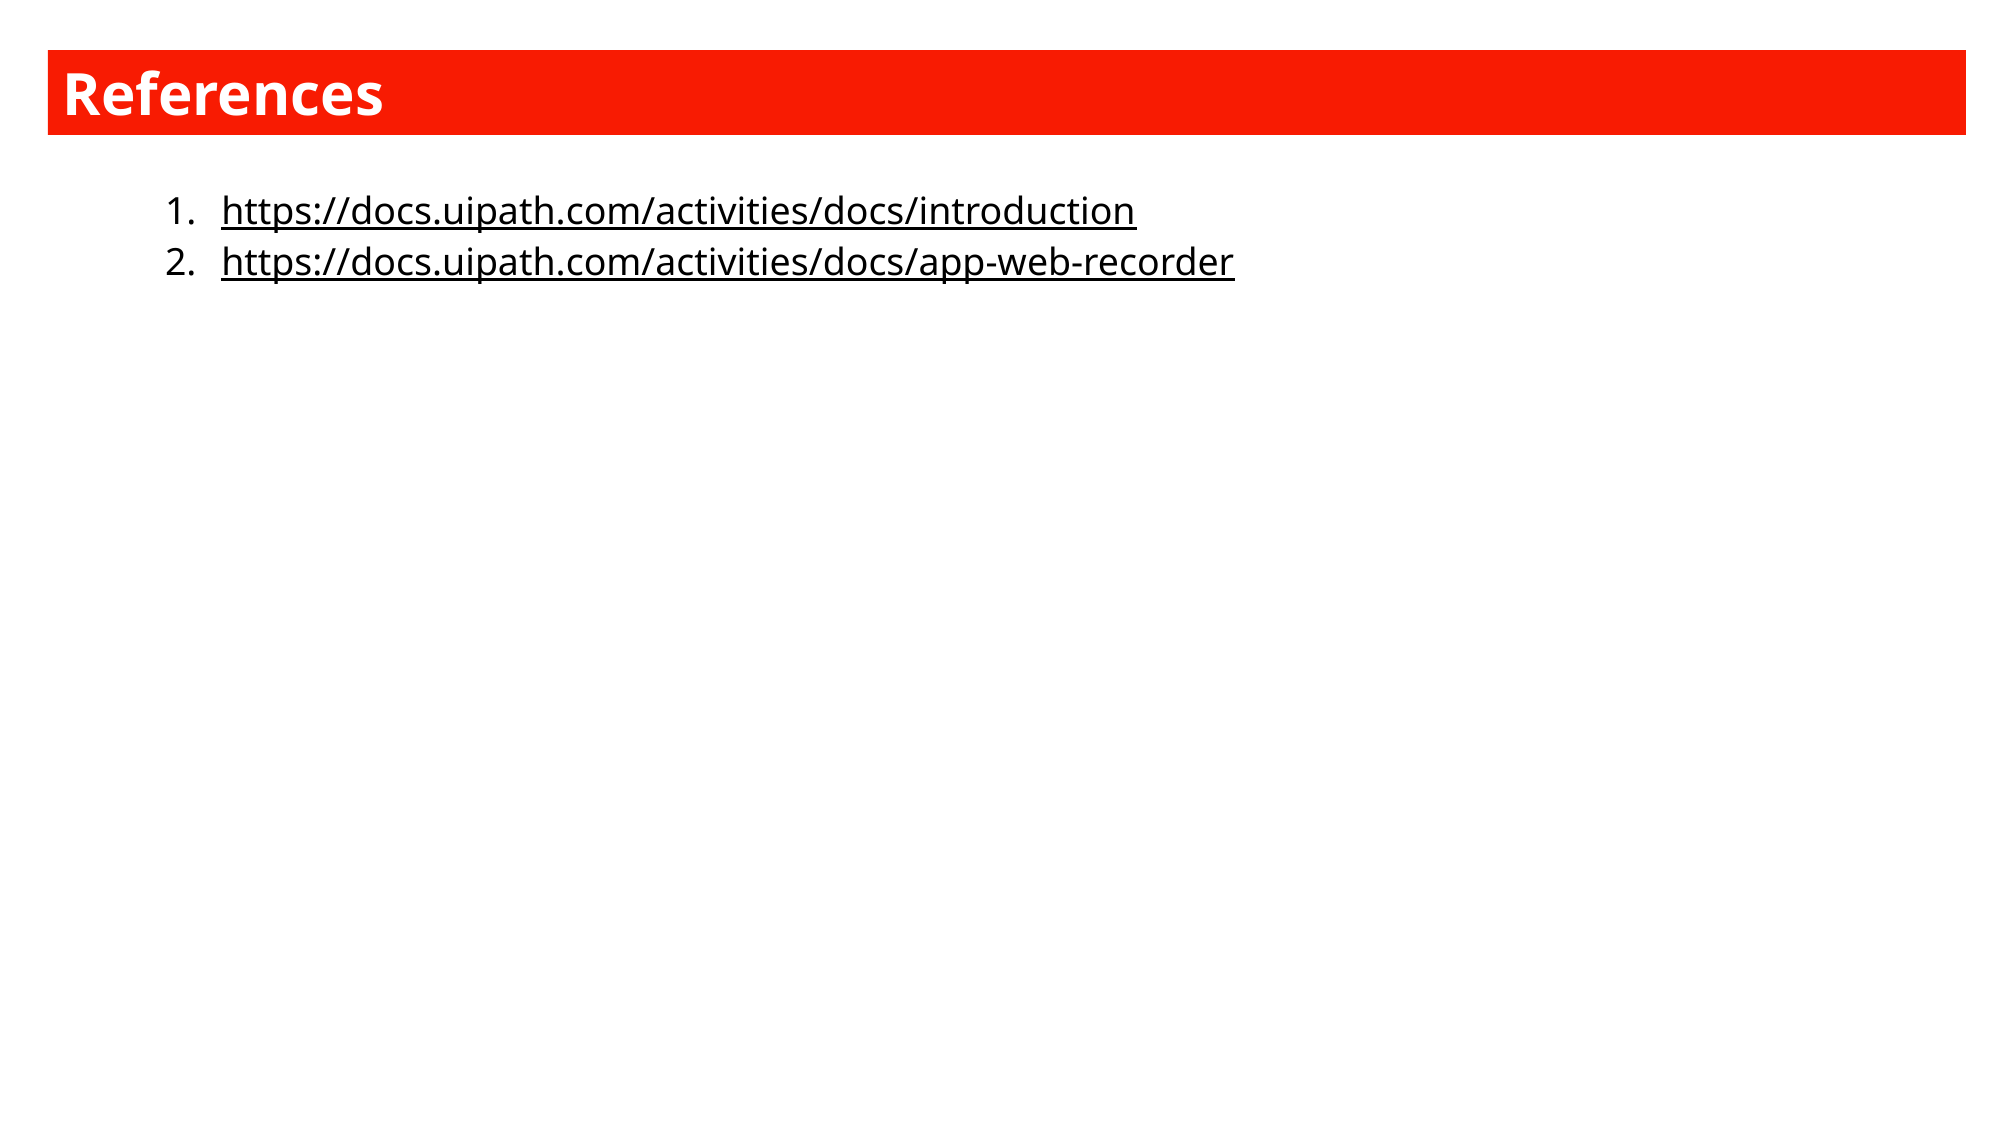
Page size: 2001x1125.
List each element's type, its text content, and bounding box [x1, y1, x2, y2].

text_box References [47, 50, 1966, 135]
text_box https://docs.uipath.com/activities/docs/introduction https://docs.uipath.com/activities/docs/app-web-recorder [150, 179, 1726, 297]
